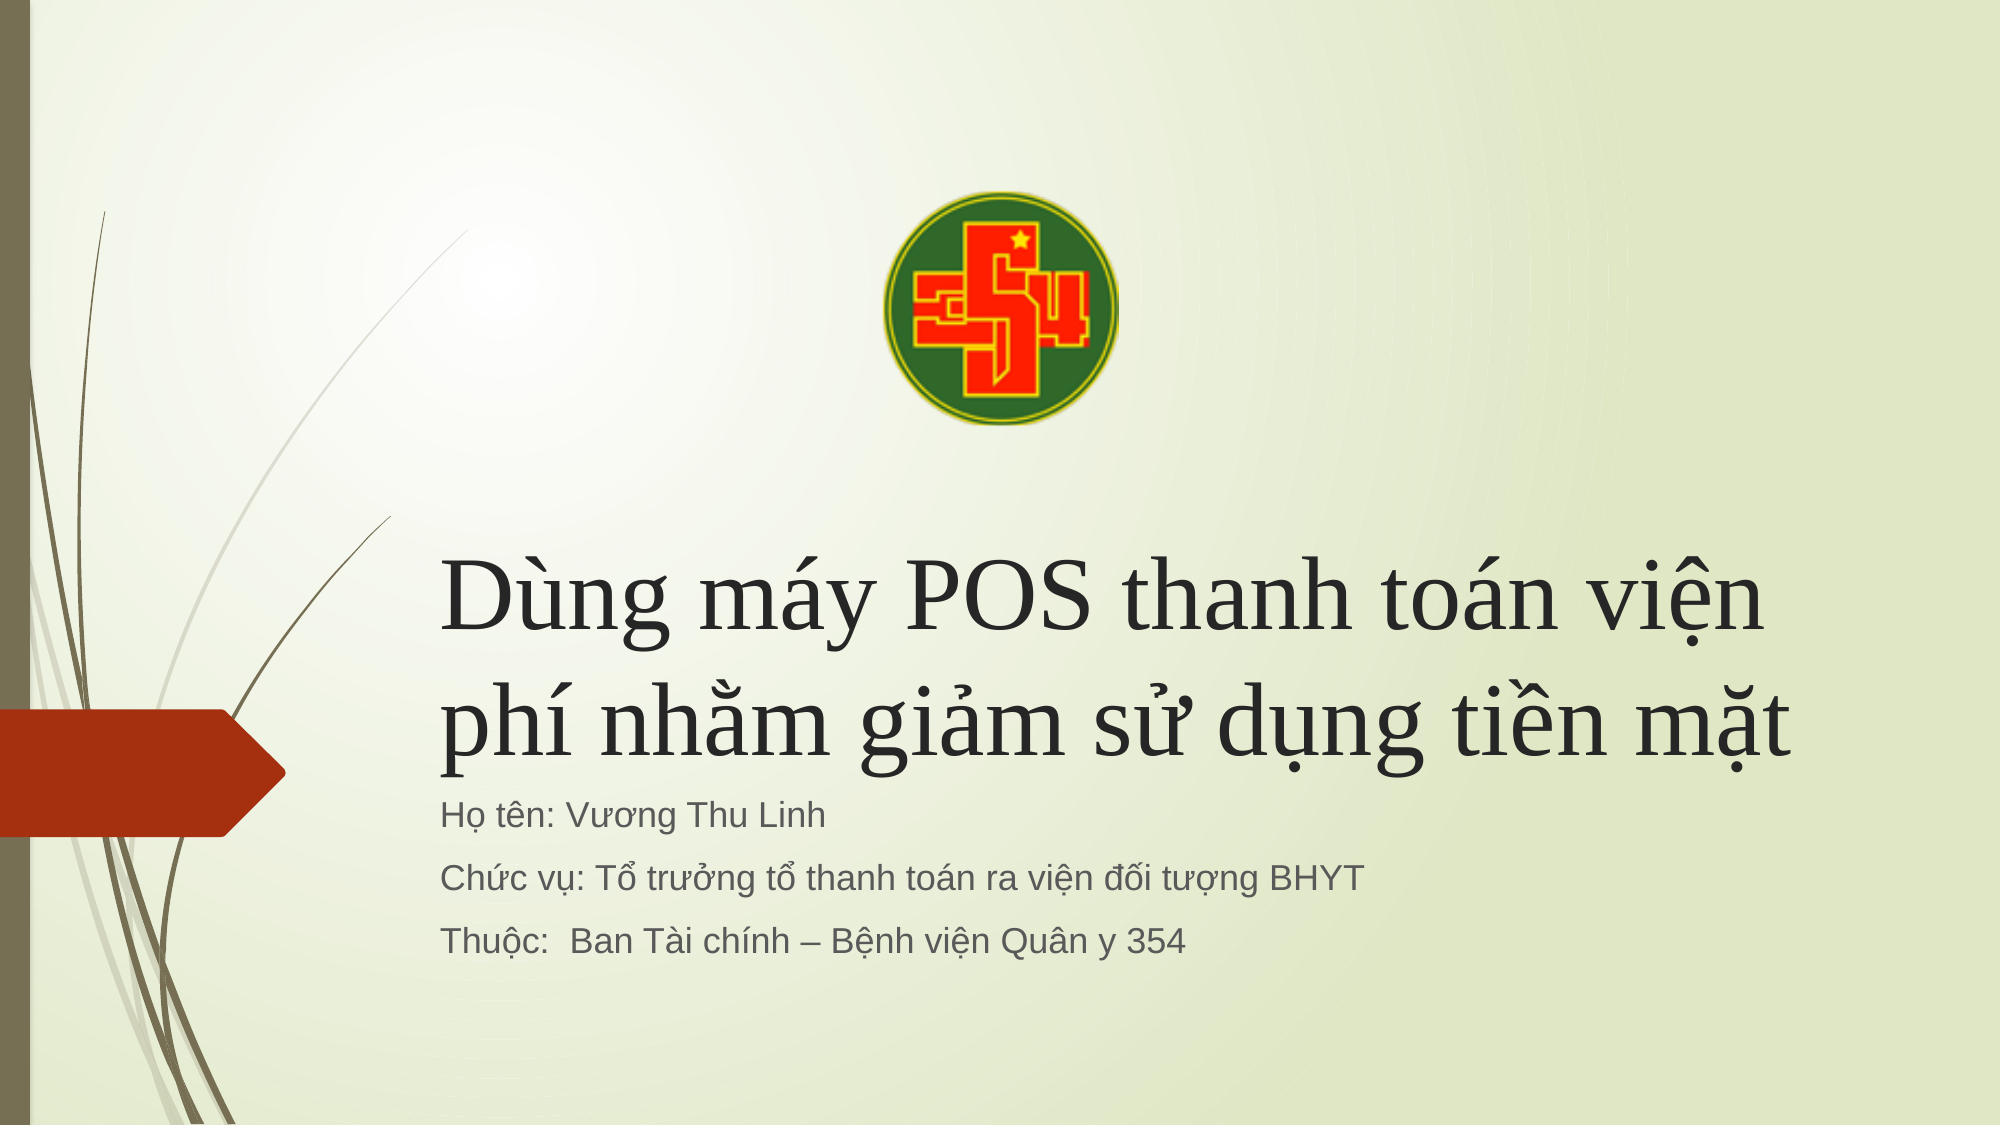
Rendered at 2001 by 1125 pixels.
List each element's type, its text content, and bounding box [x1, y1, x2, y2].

title Dùng máy POS thanh toán viện phí nhằm giảm sử dụng tiền mặt [424, 412, 1888, 783]
subtitle Họ tên: Vương Thu Linh Chức vụ: Tổ trưởng tổ thanh toán ra viện đối tượng BHYT Thuộc: Ban Tài chính – Bệnh viện Quân y 354 [424, 783, 1888, 969]
picture [881, 185, 1119, 434]
